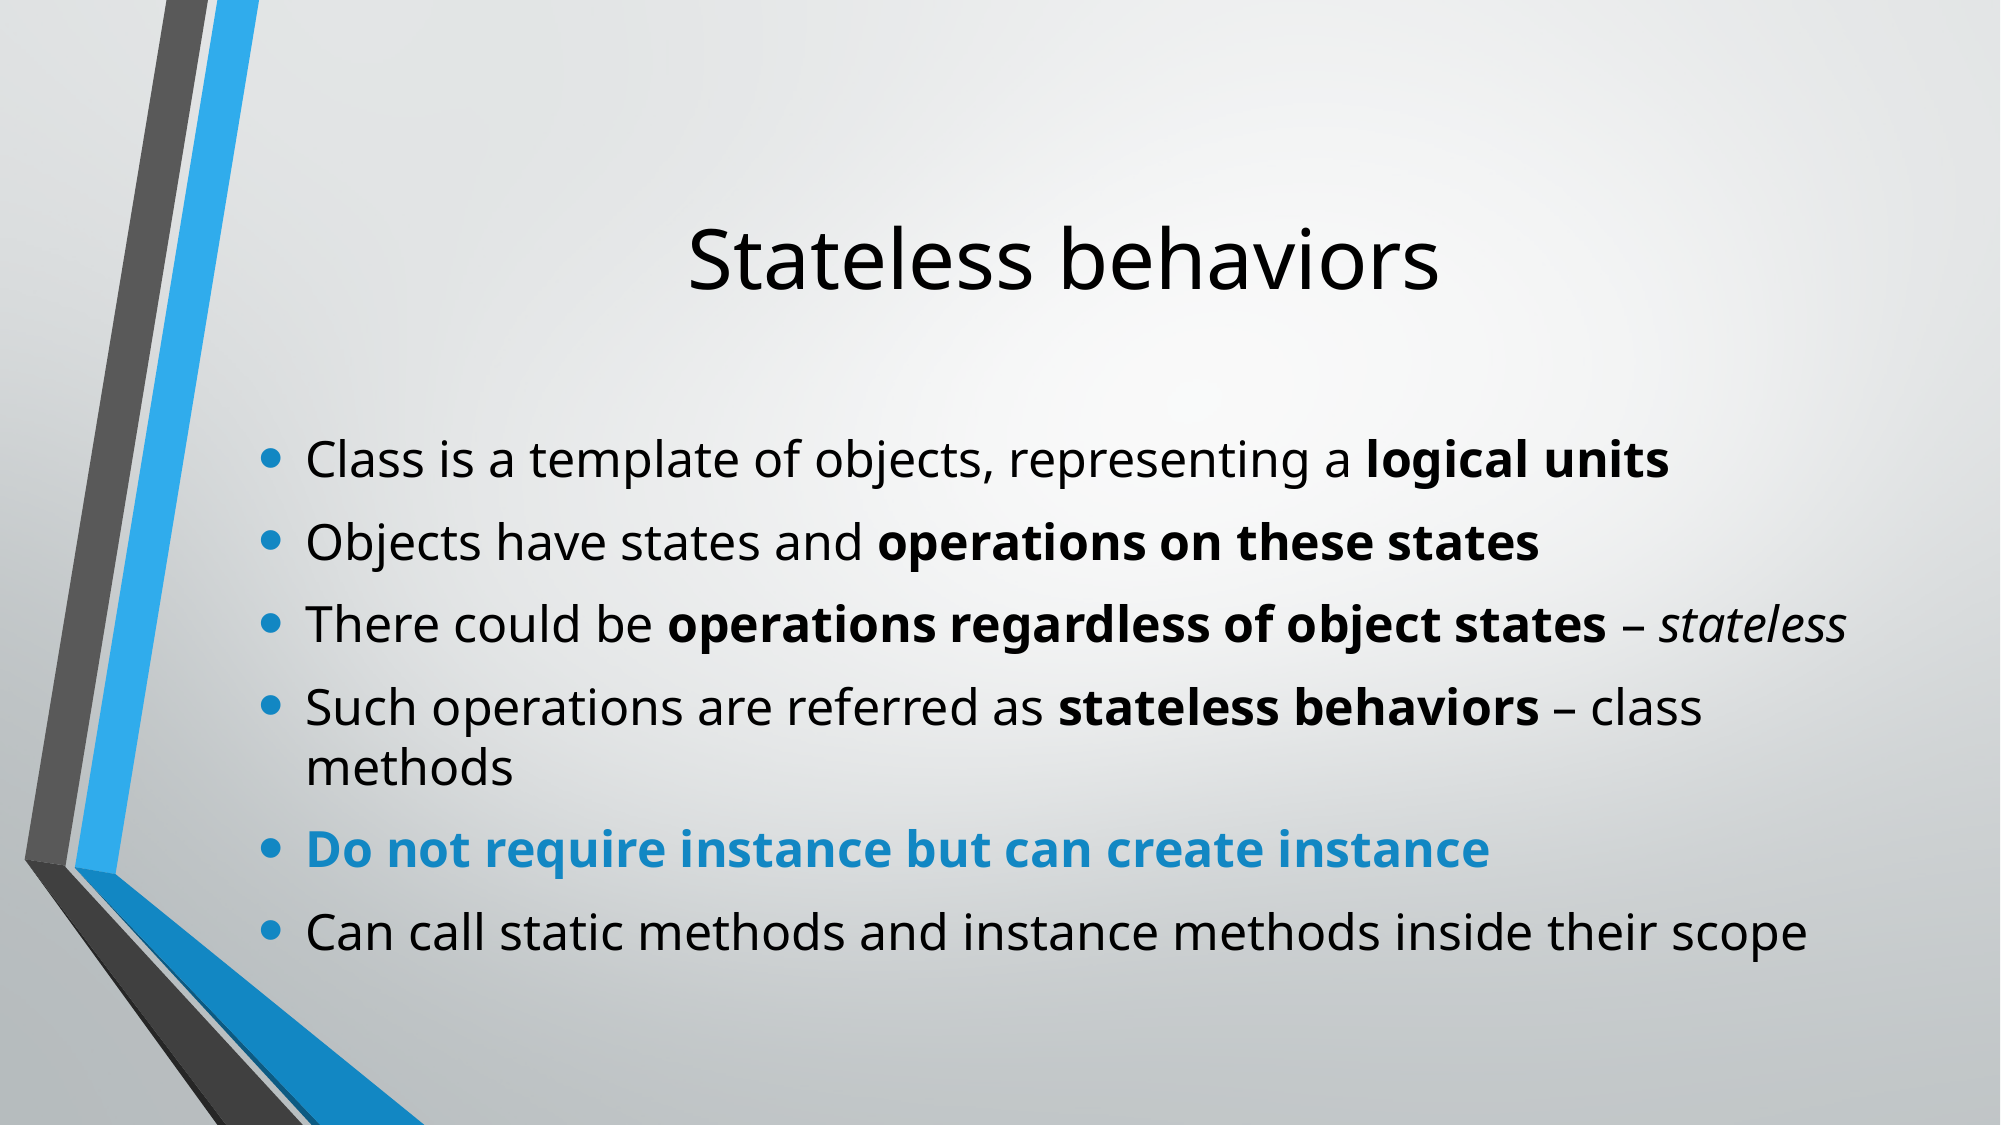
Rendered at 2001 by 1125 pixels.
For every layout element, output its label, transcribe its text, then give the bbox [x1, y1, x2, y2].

title Stateless behaviors [243, 112, 1887, 400]
list Class is a template of objects, representing a logical units Objects have states and operations on these states There could be operations regardless of object states – stateless Such operations are referred as stateless behaviors – class methods Do not require instance but can create instance Can call static methods and instance methods inside their scope [243, 437, 1887, 950]
